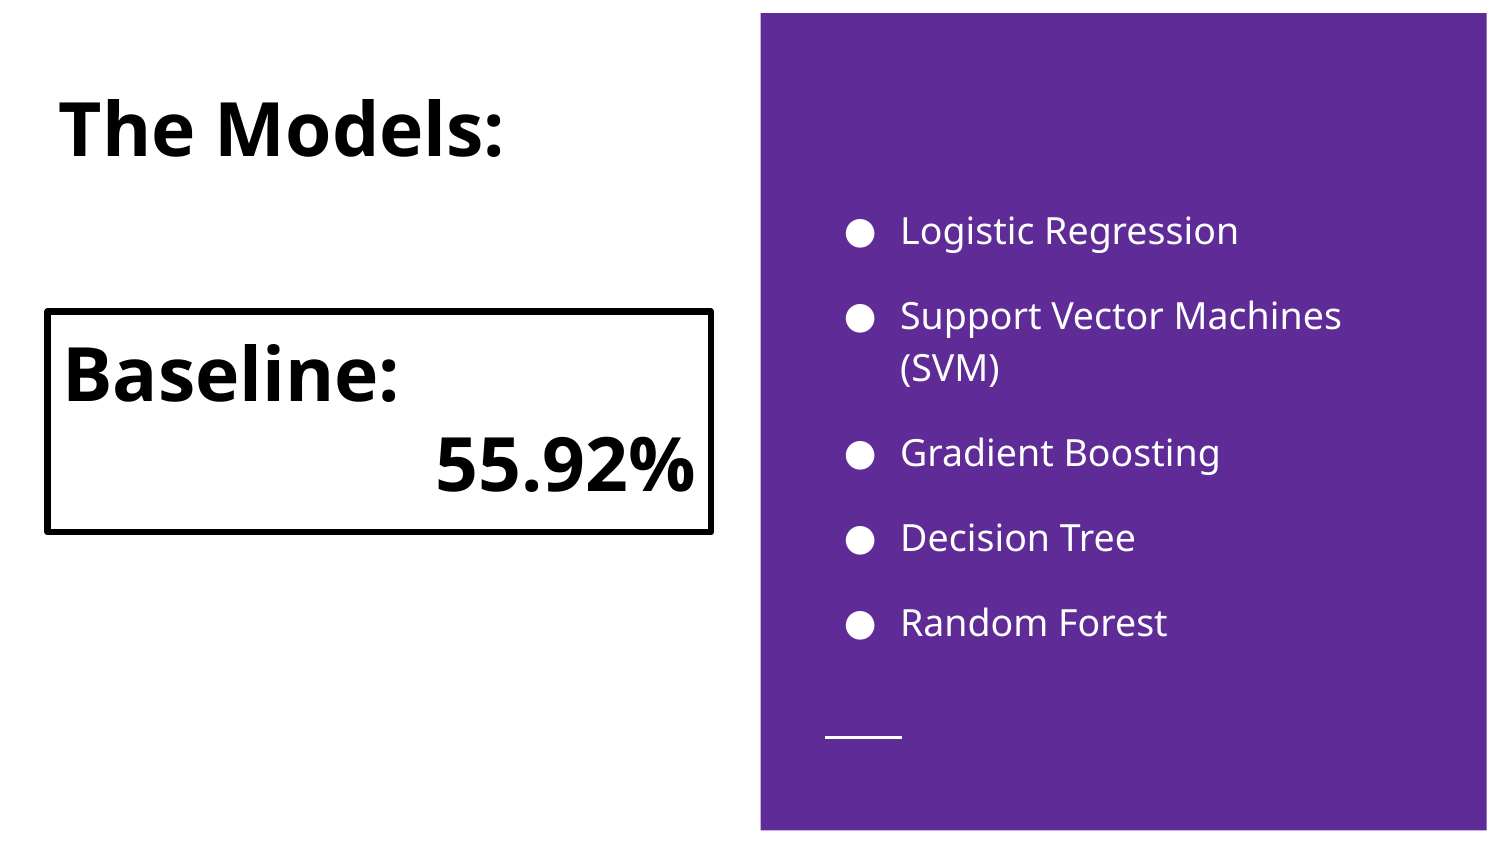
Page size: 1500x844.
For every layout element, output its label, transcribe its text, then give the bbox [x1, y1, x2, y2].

title The Models: [43, 74, 716, 277]
list Logistic Regression Support Vector Machines (SVM) Gradient Boosting Decision Tree Random Forest [810, 118, 1440, 725]
subtitle Baseline: 55.92% [47, 311, 712, 533]
